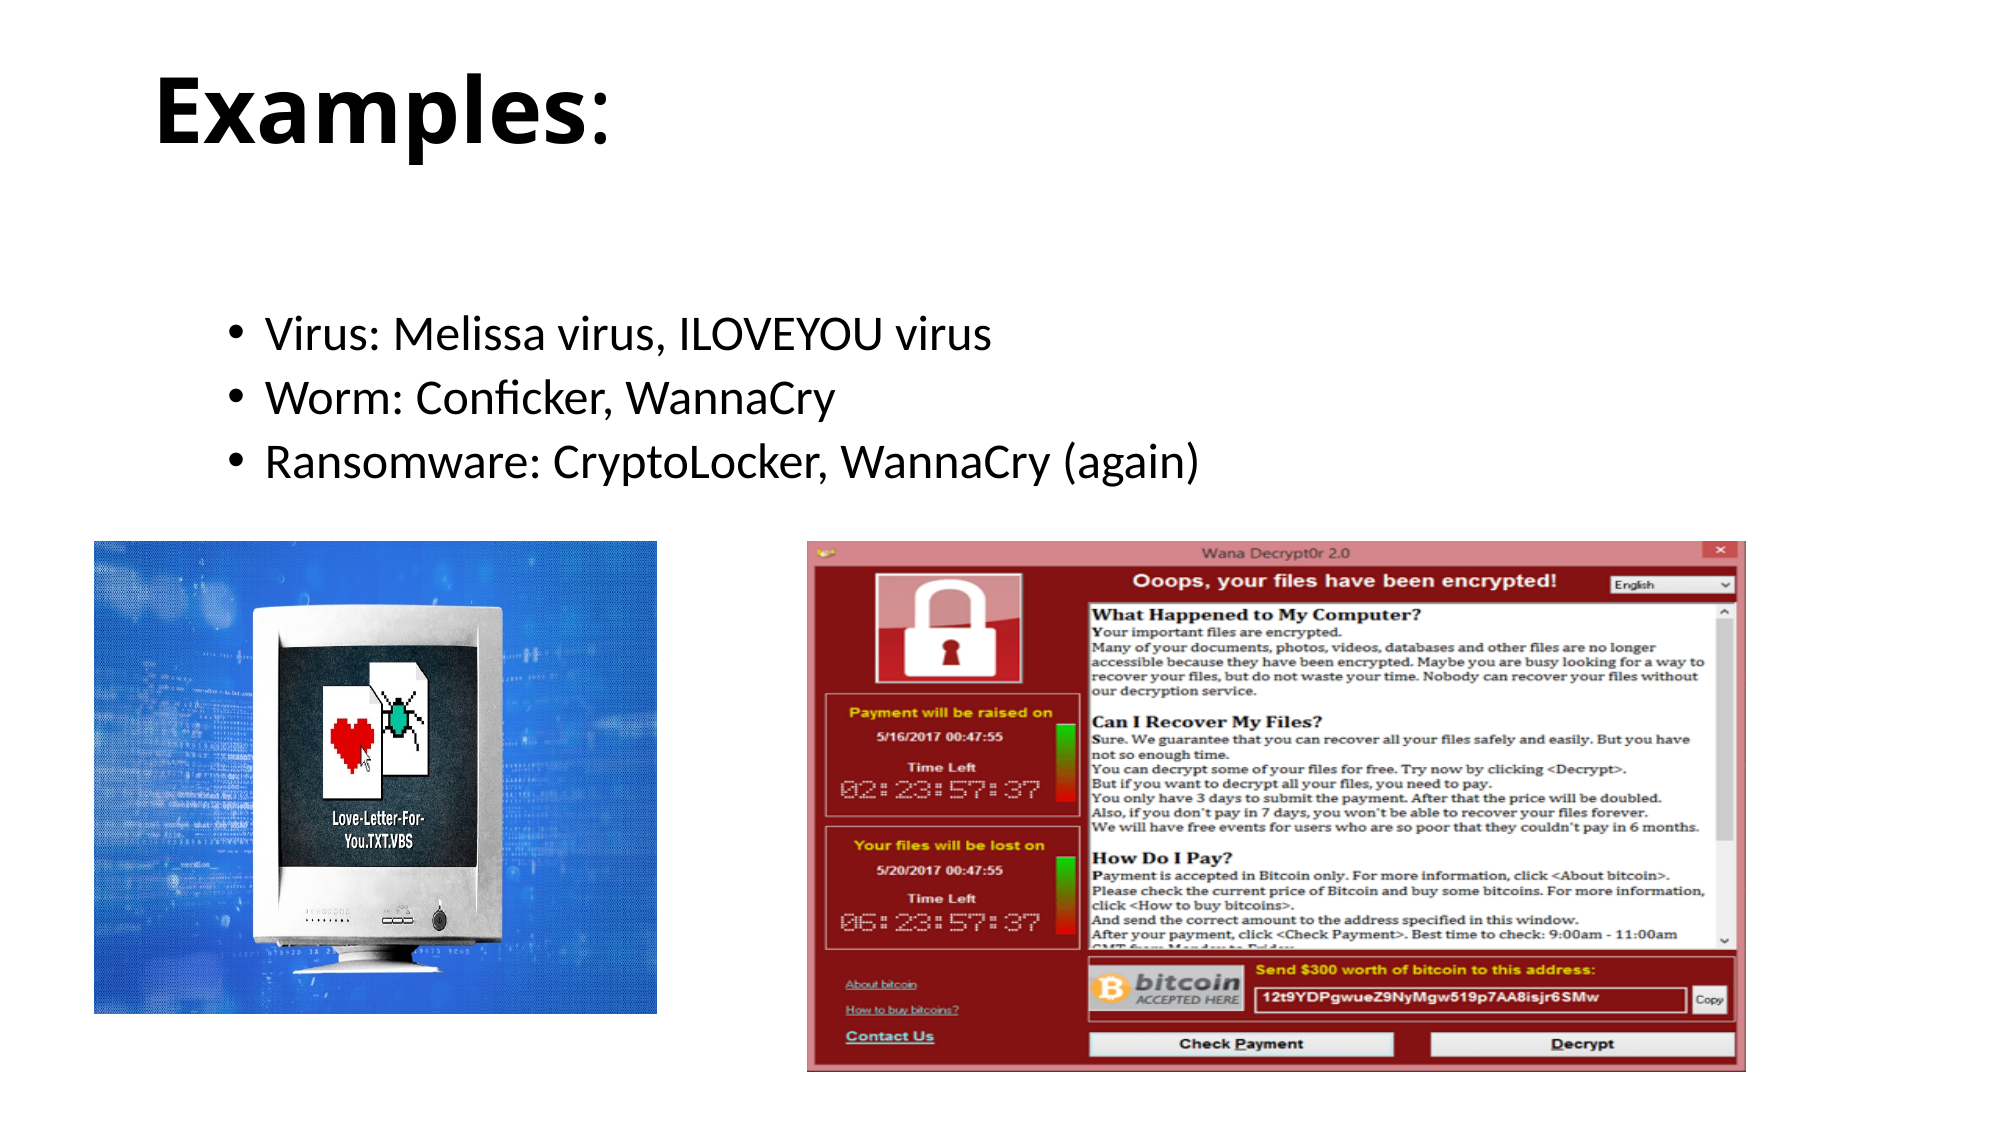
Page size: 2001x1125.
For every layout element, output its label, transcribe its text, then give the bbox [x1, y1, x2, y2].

list Virus: Melissa virus, ILOVEYOU virus Worm: Conficker, WannaCry Ransomware: CryptoLocker, WannaCry (again) [137, 299, 1863, 1014]
title Examples: [137, 59, 1863, 278]
picture [807, 541, 1746, 1072]
picture [94, 541, 657, 1014]
